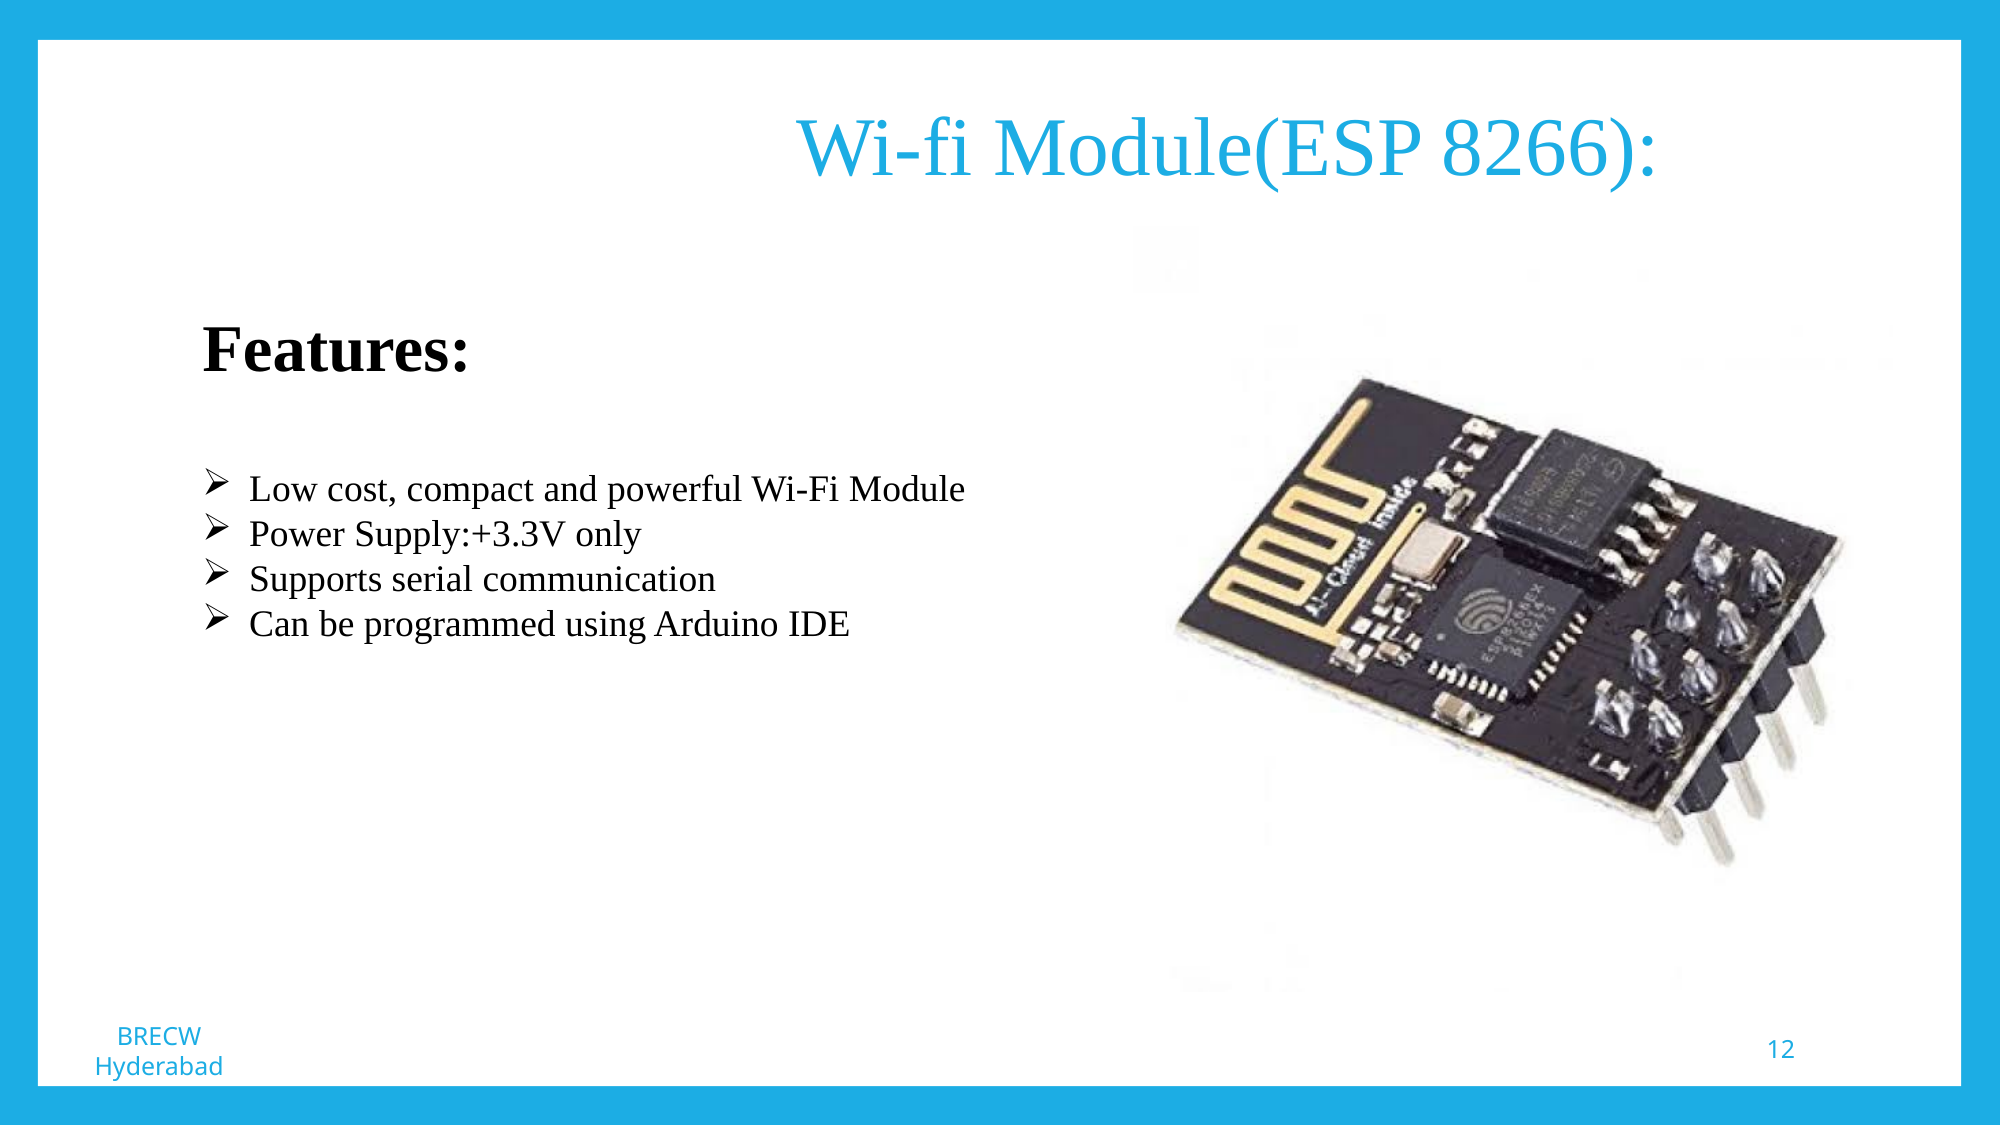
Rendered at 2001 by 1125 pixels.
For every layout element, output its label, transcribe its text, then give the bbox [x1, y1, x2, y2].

footer BRECW Hyderabad [34, 1020, 284, 1081]
text_box Features: Low cost, compact and powerful Wi-Fi Module Power Supply:+3.3V only Supports serial communication Can be programmed using Arduino IDE [187, 297, 1066, 652]
slide_number 12 [1530, 1020, 1811, 1081]
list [1133, 226, 1893, 993]
title Wi-fi Module(ESP 8266): [187, 85, 1808, 206]
